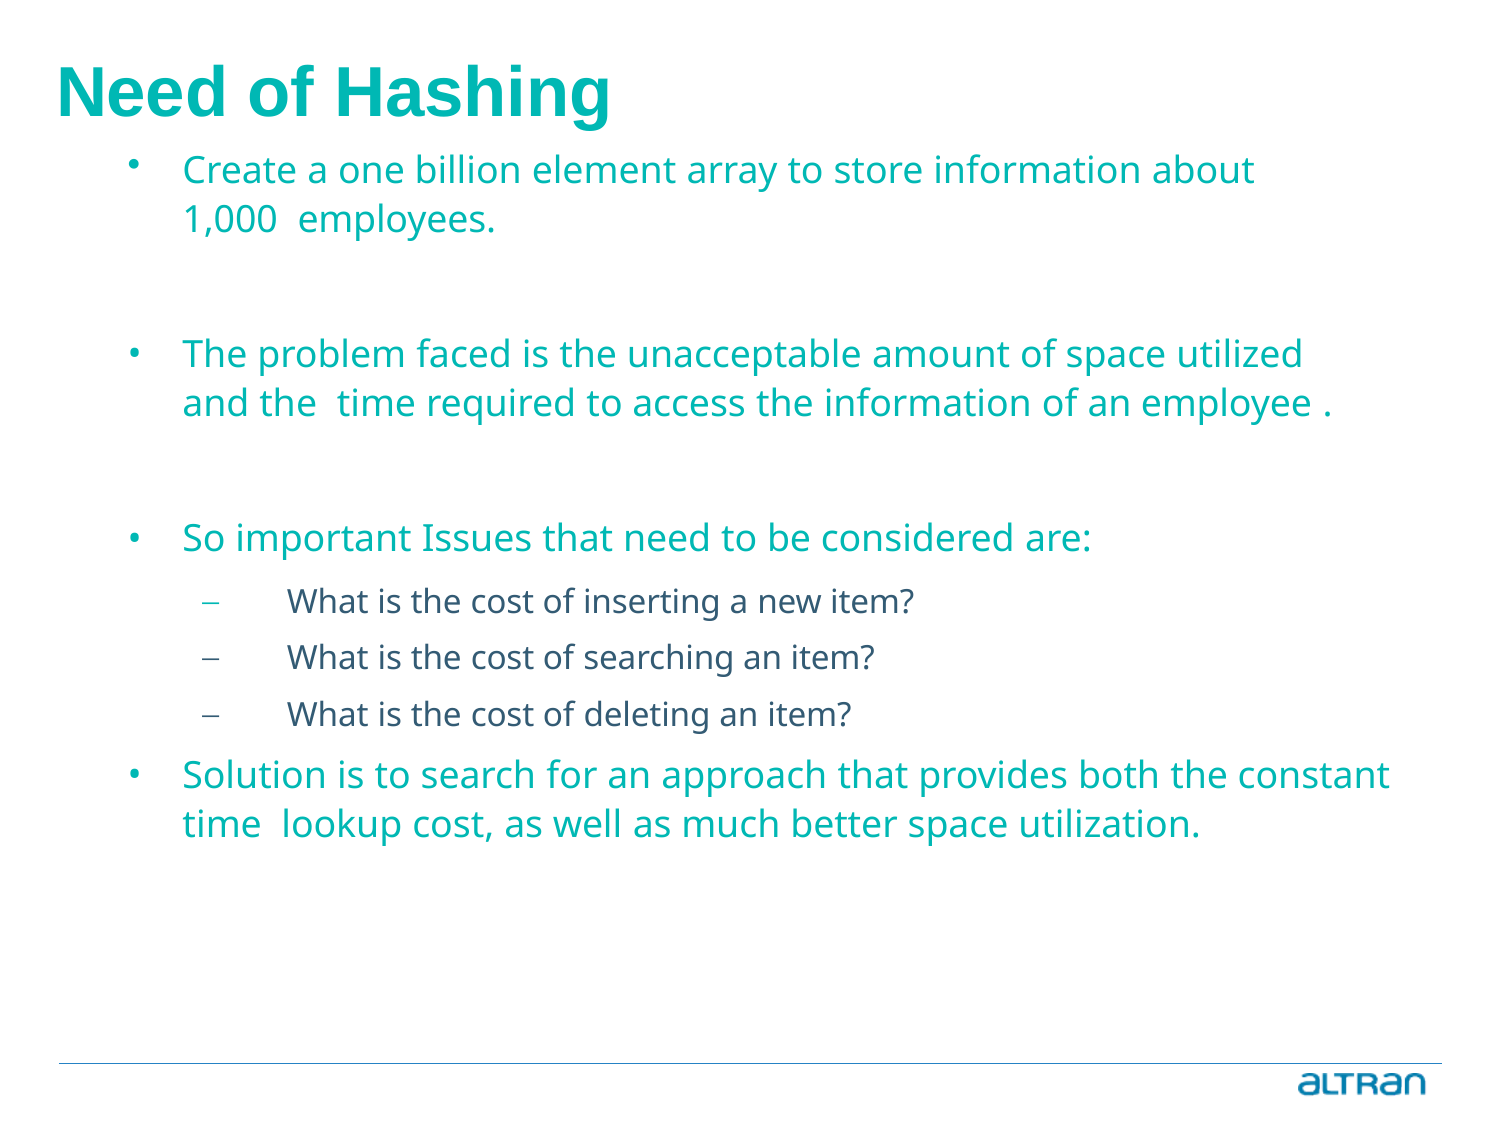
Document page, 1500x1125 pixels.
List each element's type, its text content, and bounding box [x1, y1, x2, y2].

title Need of Hashing [54, 43, 617, 234]
text_box Create a one billion element array to store information about 1,000 employees. The problem faced is the unacceptable amount of space utilized and the time required to access the information of an employee . So important Issues that need to be considered are: What is the cost of inserting a new item? What is the cost of searching an item? What is the cost of deleting an item? Solution is to search for an approach that provides both the constant time lookup cost, as well as much better space utilization. [125, 139, 1400, 846]
picture [1298, 1073, 1427, 1097]
